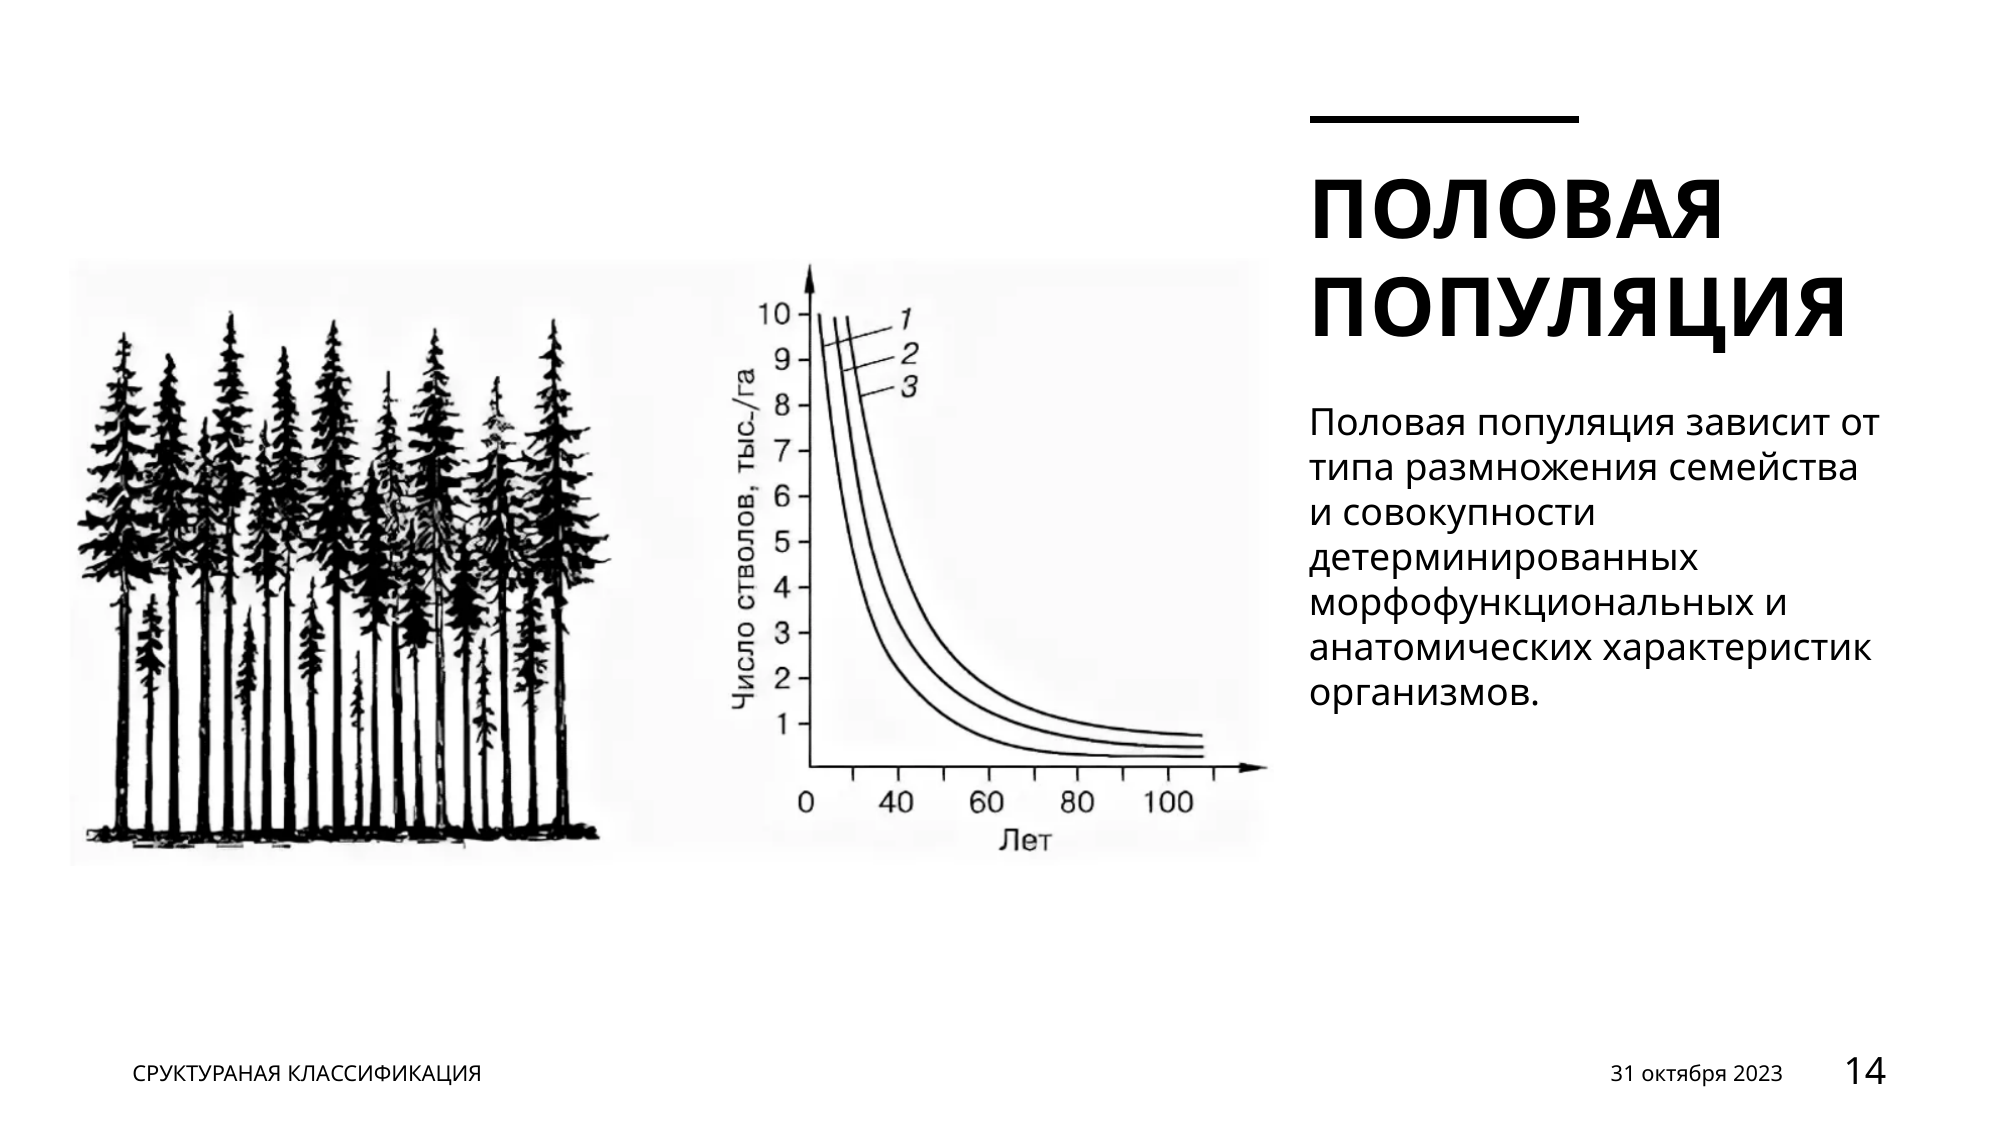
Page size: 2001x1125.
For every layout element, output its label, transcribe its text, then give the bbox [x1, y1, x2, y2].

footer СРУКТУРАНАЯ КЛАССИФИКАЦИЯ [117, 1042, 862, 1103]
slide_number 31 октября 2023 [1372, 1042, 1791, 1103]
title Половая популяция [1293, 149, 1902, 361]
list Половая популяция зависит от типа размножения семейства и совокупности детерминированных морфофункциональных и анатомических характеристик организмов. [1293, 390, 1902, 1025]
picture [69, 258, 1274, 866]
slide_number 14 [1791, 1042, 1902, 1103]
